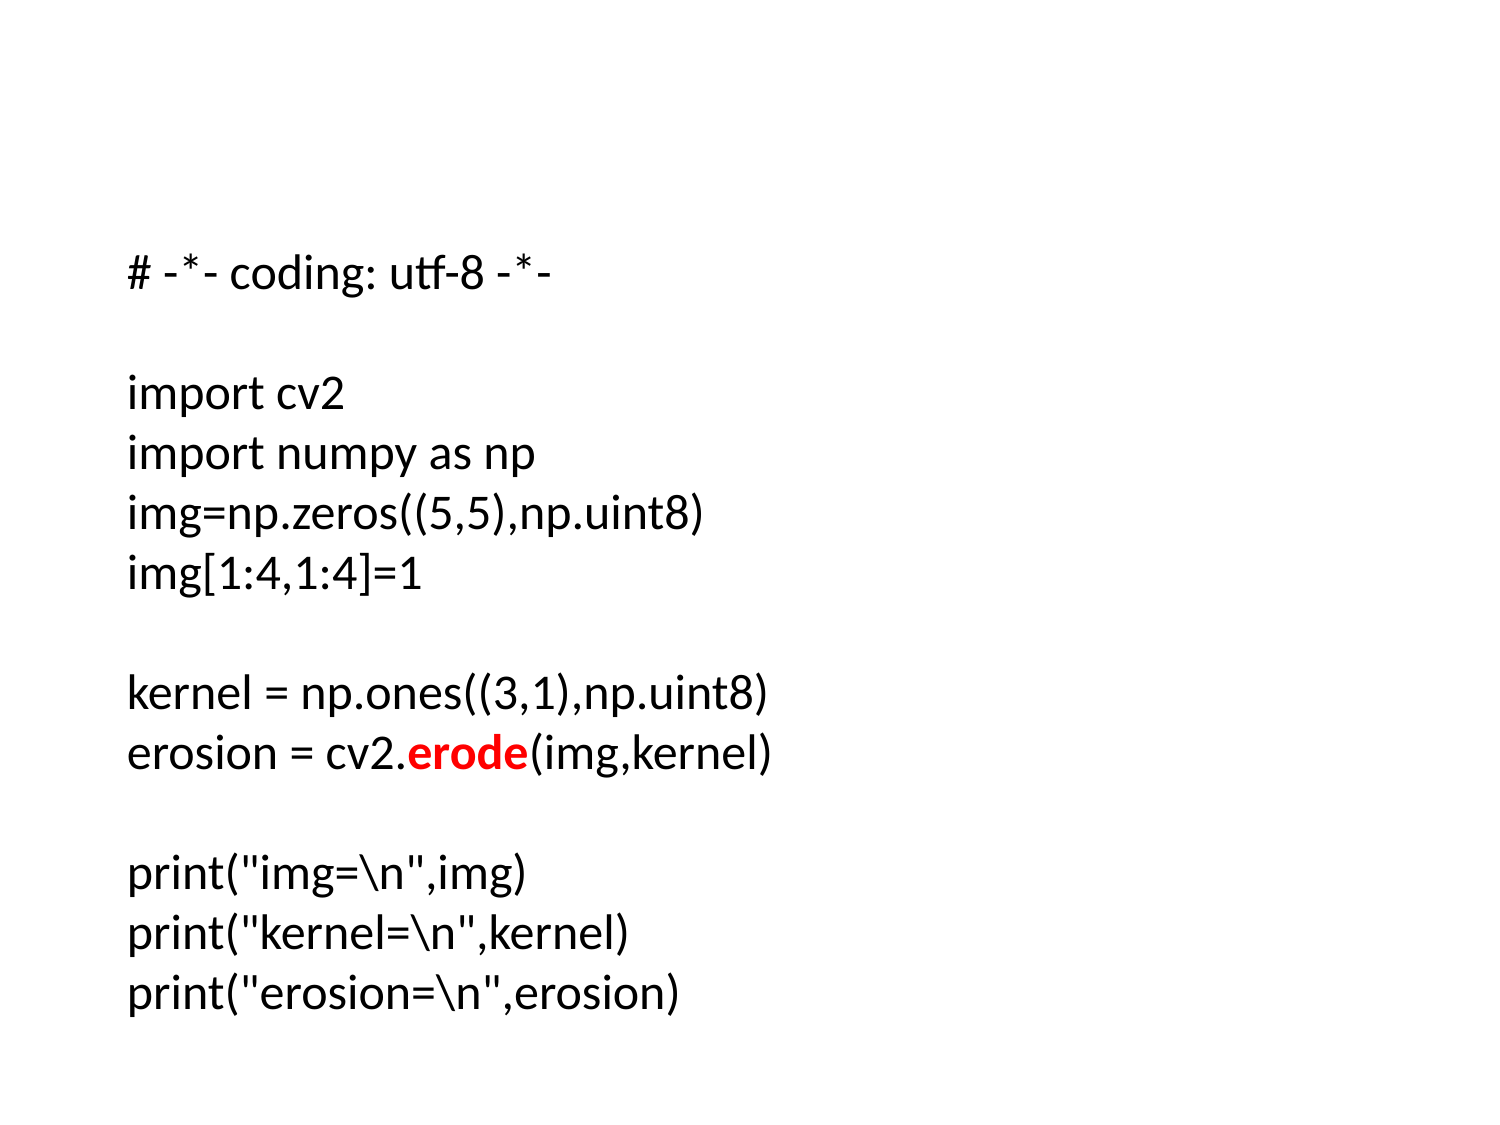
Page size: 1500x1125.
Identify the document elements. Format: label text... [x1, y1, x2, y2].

text_box # -*- coding: utf-8 -*- import cv2 import numpy as np img=np.zeros((5,5),np.uint8) img[1:4,1:4]=1 kernel = np.ones((3,1),np.uint8) erosion = cv2.erode(img,kernel) print("img=\n",img) print("kernel=\n",kernel) print("erosion=\n",erosion) [112, 231, 1128, 1027]
